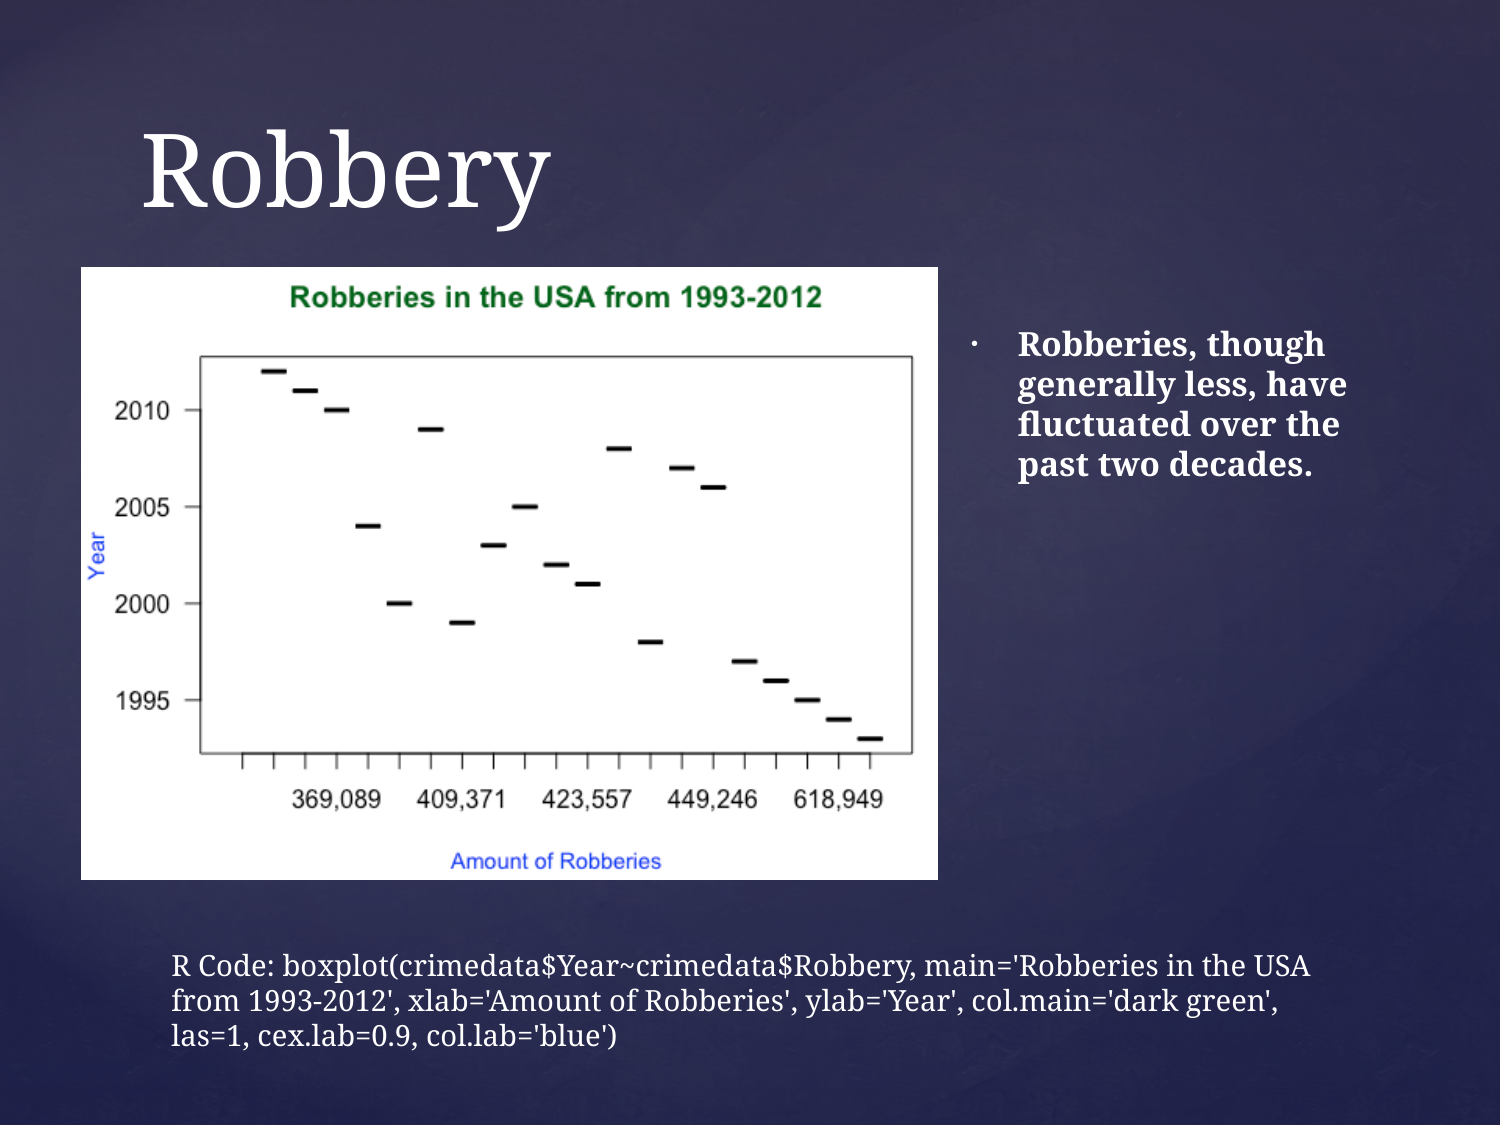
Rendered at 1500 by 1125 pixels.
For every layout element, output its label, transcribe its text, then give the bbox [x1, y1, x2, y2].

text_box R Code: boxplot(crimedata$Year~crimedata$Robbery, main='Robberies in the USA from 1993-2012', xlab='Amount of Robberies', ylab='Year', col.main='dark green', las=1, cex.lab=0.9, col.lab='blue') [156, 940, 1363, 1060]
list Robberies, though generally less, have fluctuated over the past two decades. [956, 264, 1382, 543]
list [81, 235, 938, 912]
title Robbery [125, 85, 1363, 236]
